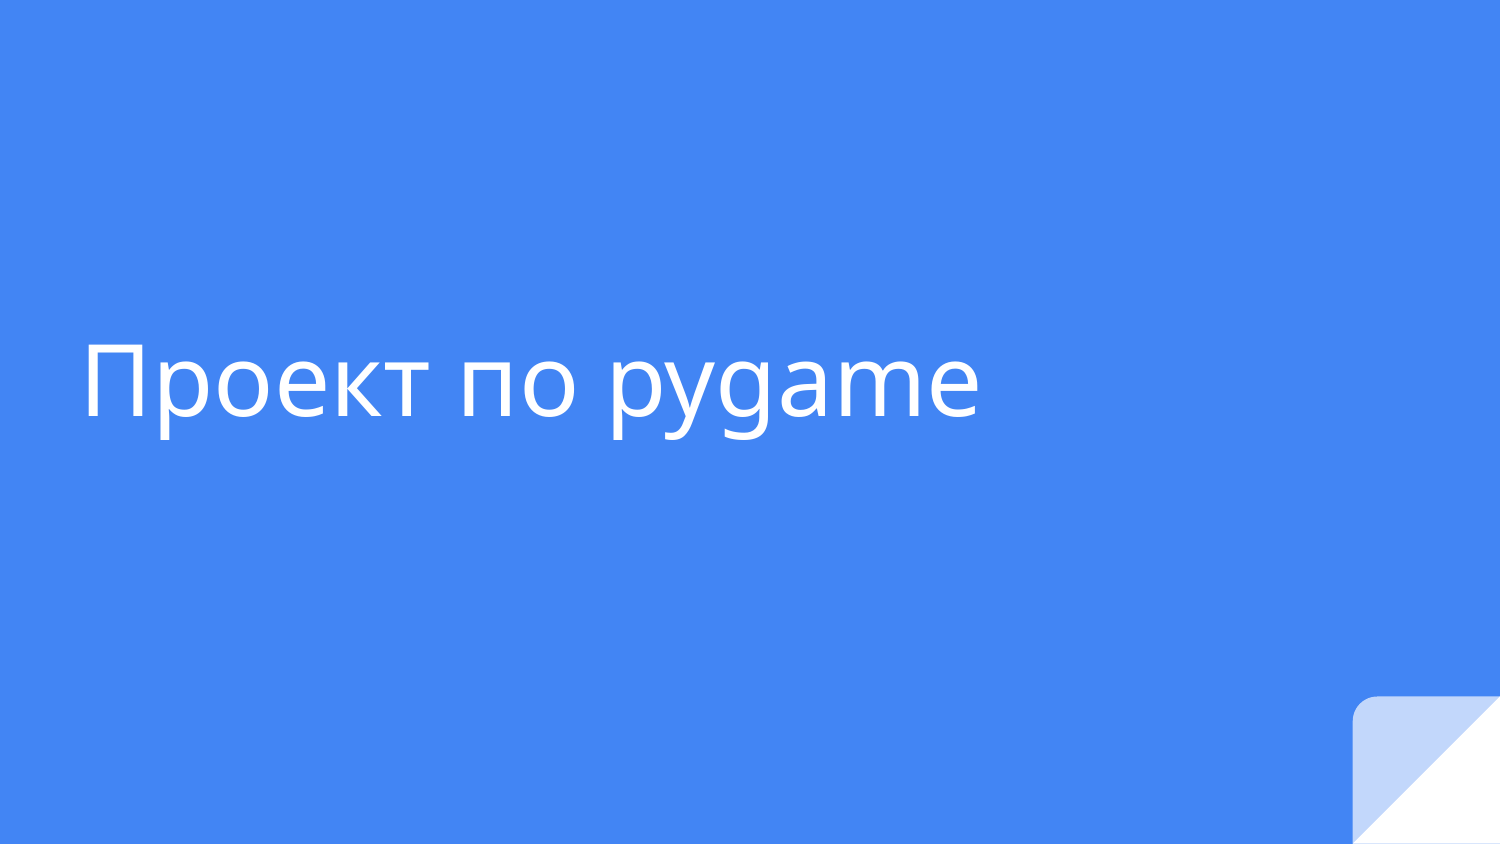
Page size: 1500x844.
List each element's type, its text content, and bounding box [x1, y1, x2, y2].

title Проект по pygame [64, 298, 1413, 452]
